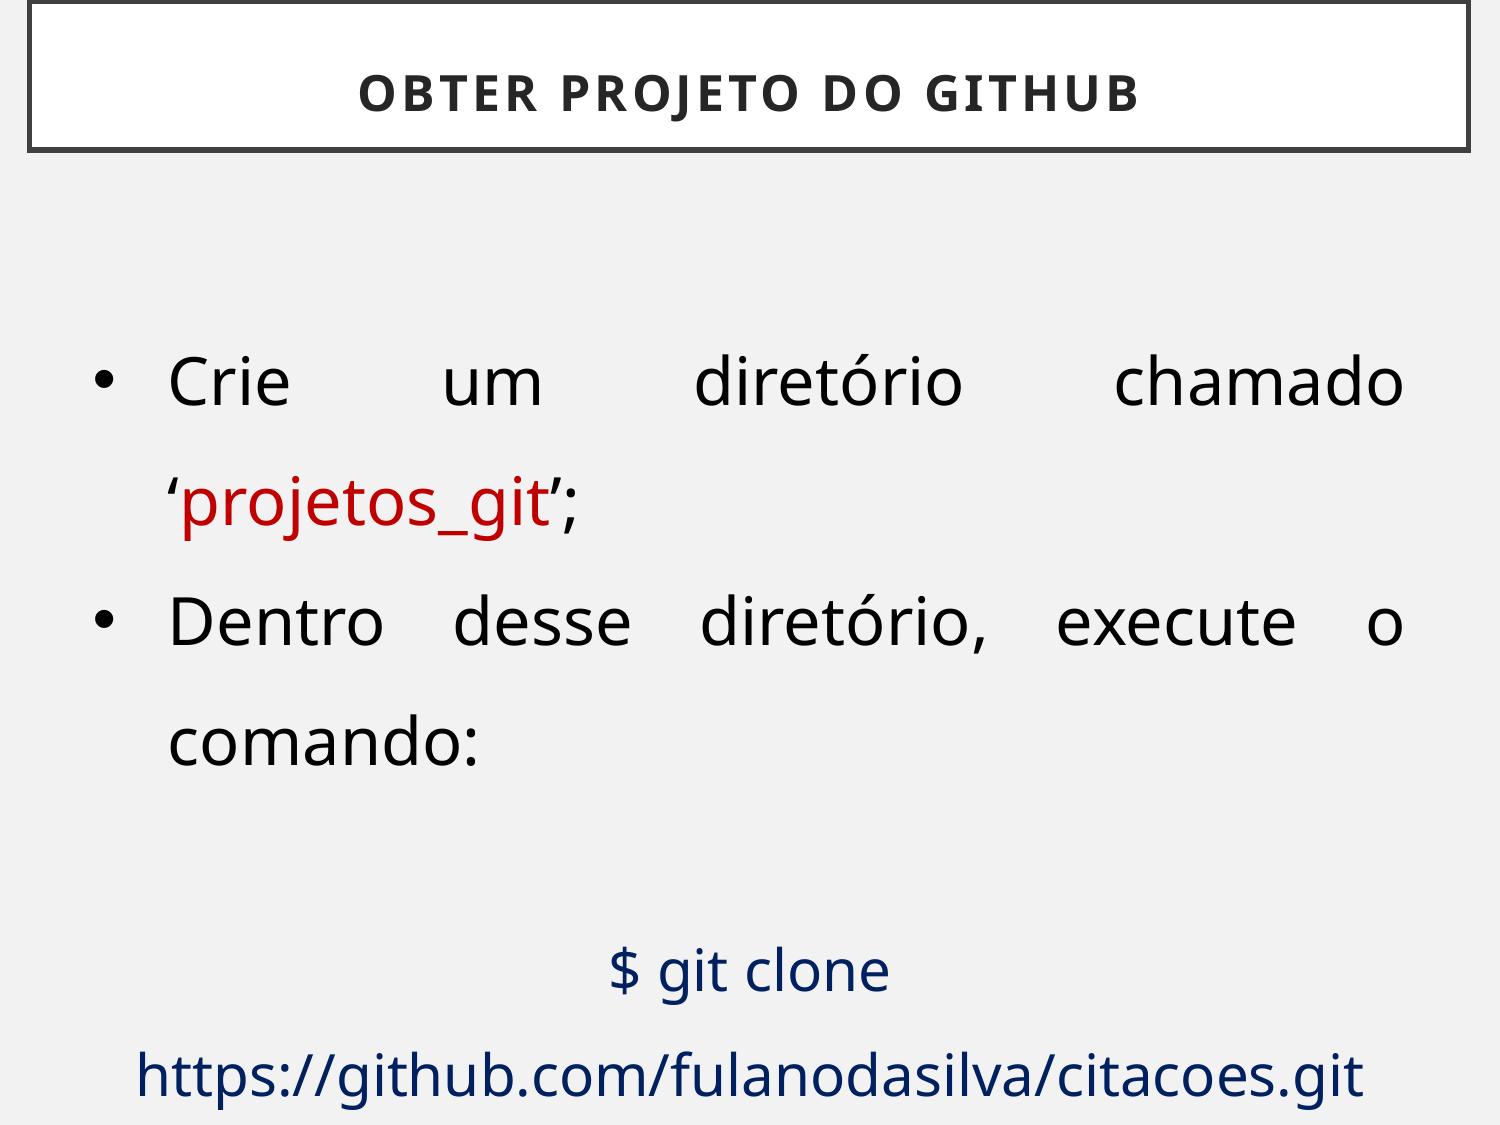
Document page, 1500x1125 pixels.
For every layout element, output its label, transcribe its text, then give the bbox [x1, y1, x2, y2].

text_box Crie um diretório chamado ‘projetos_git’; Dentro desse diretório, execute o comando: $ git clone https://github.com/fulanodasilva/citacoes.git [78, 241, 1422, 1116]
title OBTER PROJETO DO GITHUB [27, 0, 1471, 153]
